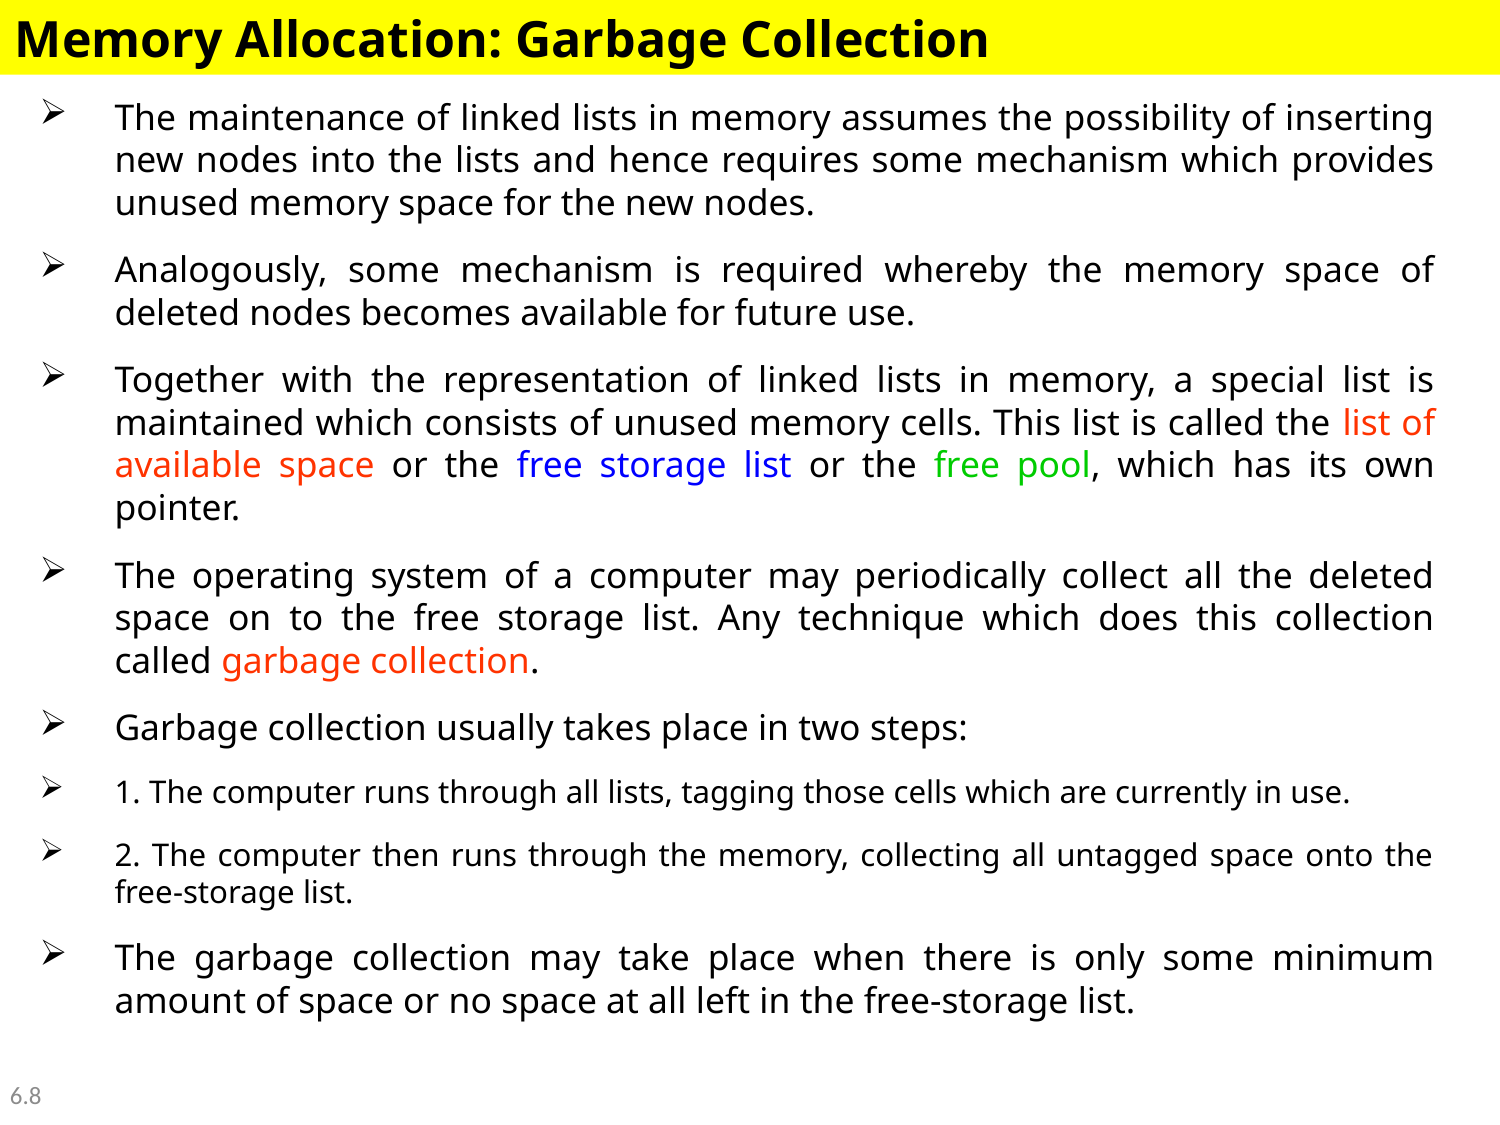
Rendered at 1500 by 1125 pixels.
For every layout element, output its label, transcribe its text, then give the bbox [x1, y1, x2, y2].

text_box The maintenance of linked lists in memory assumes the possibility of inserting new nodes into the lists and hence requires some mechanism which provides unused memory space for the new nodes. Analogously, some mechanism is required whereby the memory space of deleted nodes becomes available for future use. Together with the representation of linked lists in memory, a special list is maintained which consists of unused memory cells. This list is called the list of available space or the free storage list or the free pool, which has its own pointer. The operating system of a computer may periodically collect all the deleted space on to the free storage list. Any technique which does this collection called garbage collection. Garbage collection usually takes place in two steps: 1. The computer runs through all lists, tagging those cells which are currently in use. 2. The computer then runs through the memory, collecting all untagged space onto the free-storage list. The garbage collection may take place when there is only some minimum amount of space or no space at all left in the free-storage list. [24, 87, 1450, 1028]
text_box Memory Allocation: Garbage Collection [0, 0, 1500, 75]
slide_number 6.8 [0, 1063, 119, 1125]
